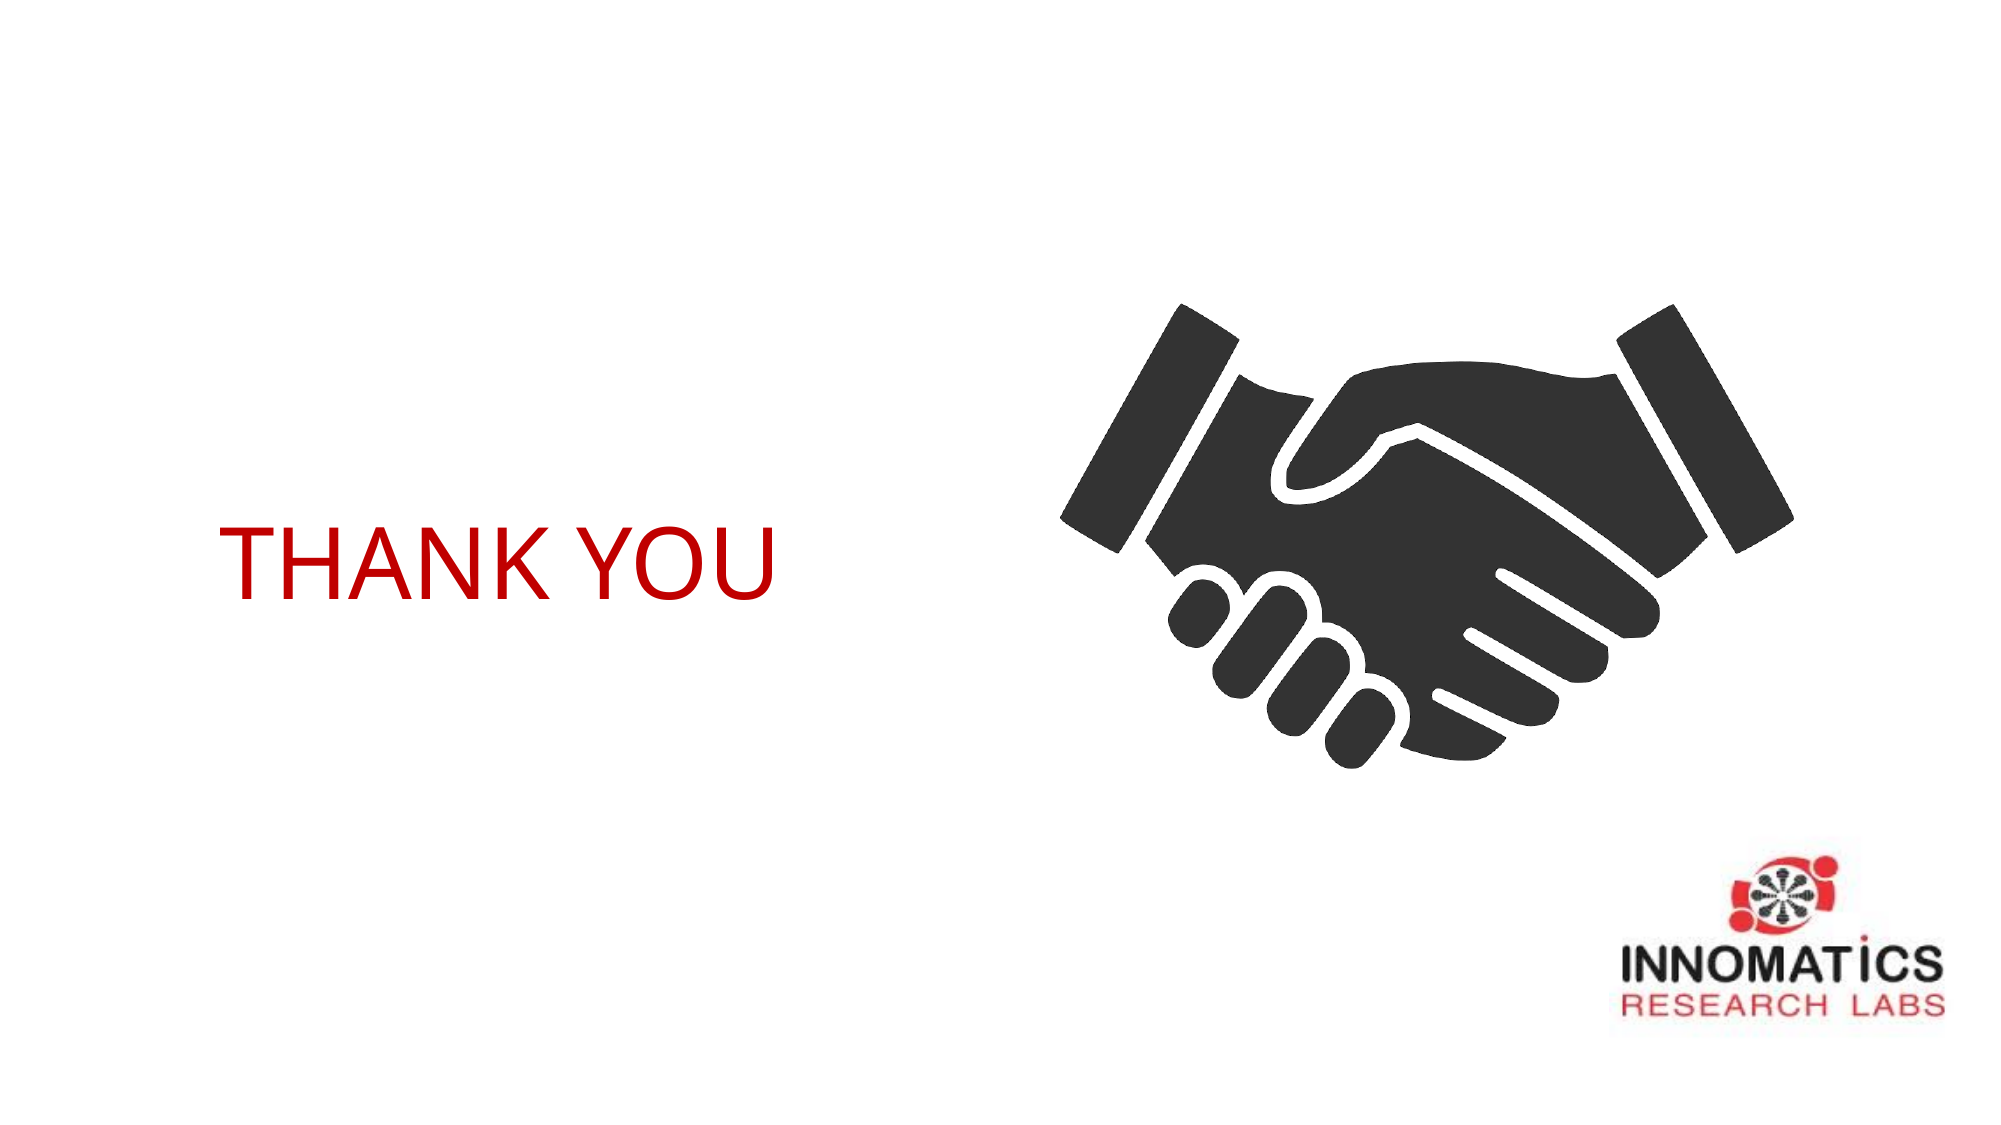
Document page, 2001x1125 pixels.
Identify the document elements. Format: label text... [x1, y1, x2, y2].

text_box THANK YOU [204, 491, 805, 618]
picture [1609, 811, 1959, 1125]
picture [1060, 303, 1794, 770]
